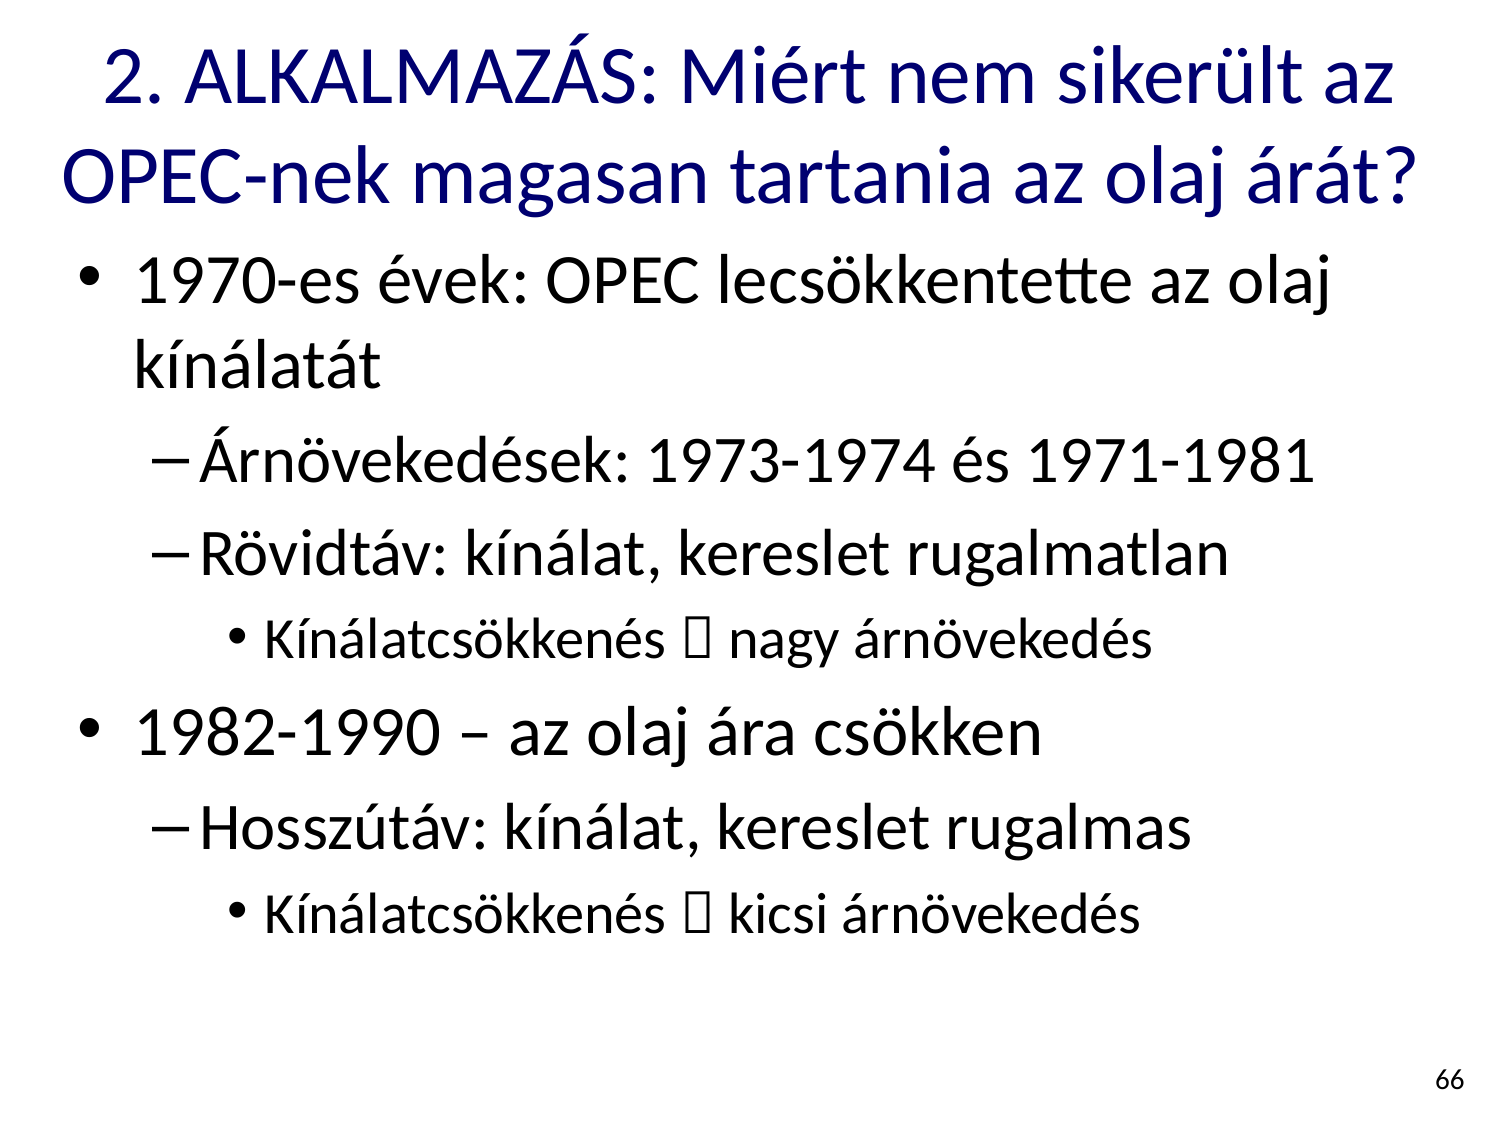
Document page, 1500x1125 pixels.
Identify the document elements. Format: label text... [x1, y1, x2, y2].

slide_number 66 [1400, 1052, 1500, 1113]
list 1970-es évek: OPEC lecsökkentette az olaj kínálatát Árnövekedések: 1973-1974 és 1971-1981 Rövidtáv: kínálat, kereslet rugalmatlan Kínálatcsökkenés  nagy árnövekedés 1982-1990 – az olaj ára csökken Hosszútáv: kínálat, kereslet rugalmas Kínálatcsökkenés  kicsi árnövekedés [62, 224, 1463, 1050]
title 2. ALKALMAZÁS: Miért nem sikerült az OPEC-nek magasan tartania az olaj árát? [0, 12, 1500, 138]
